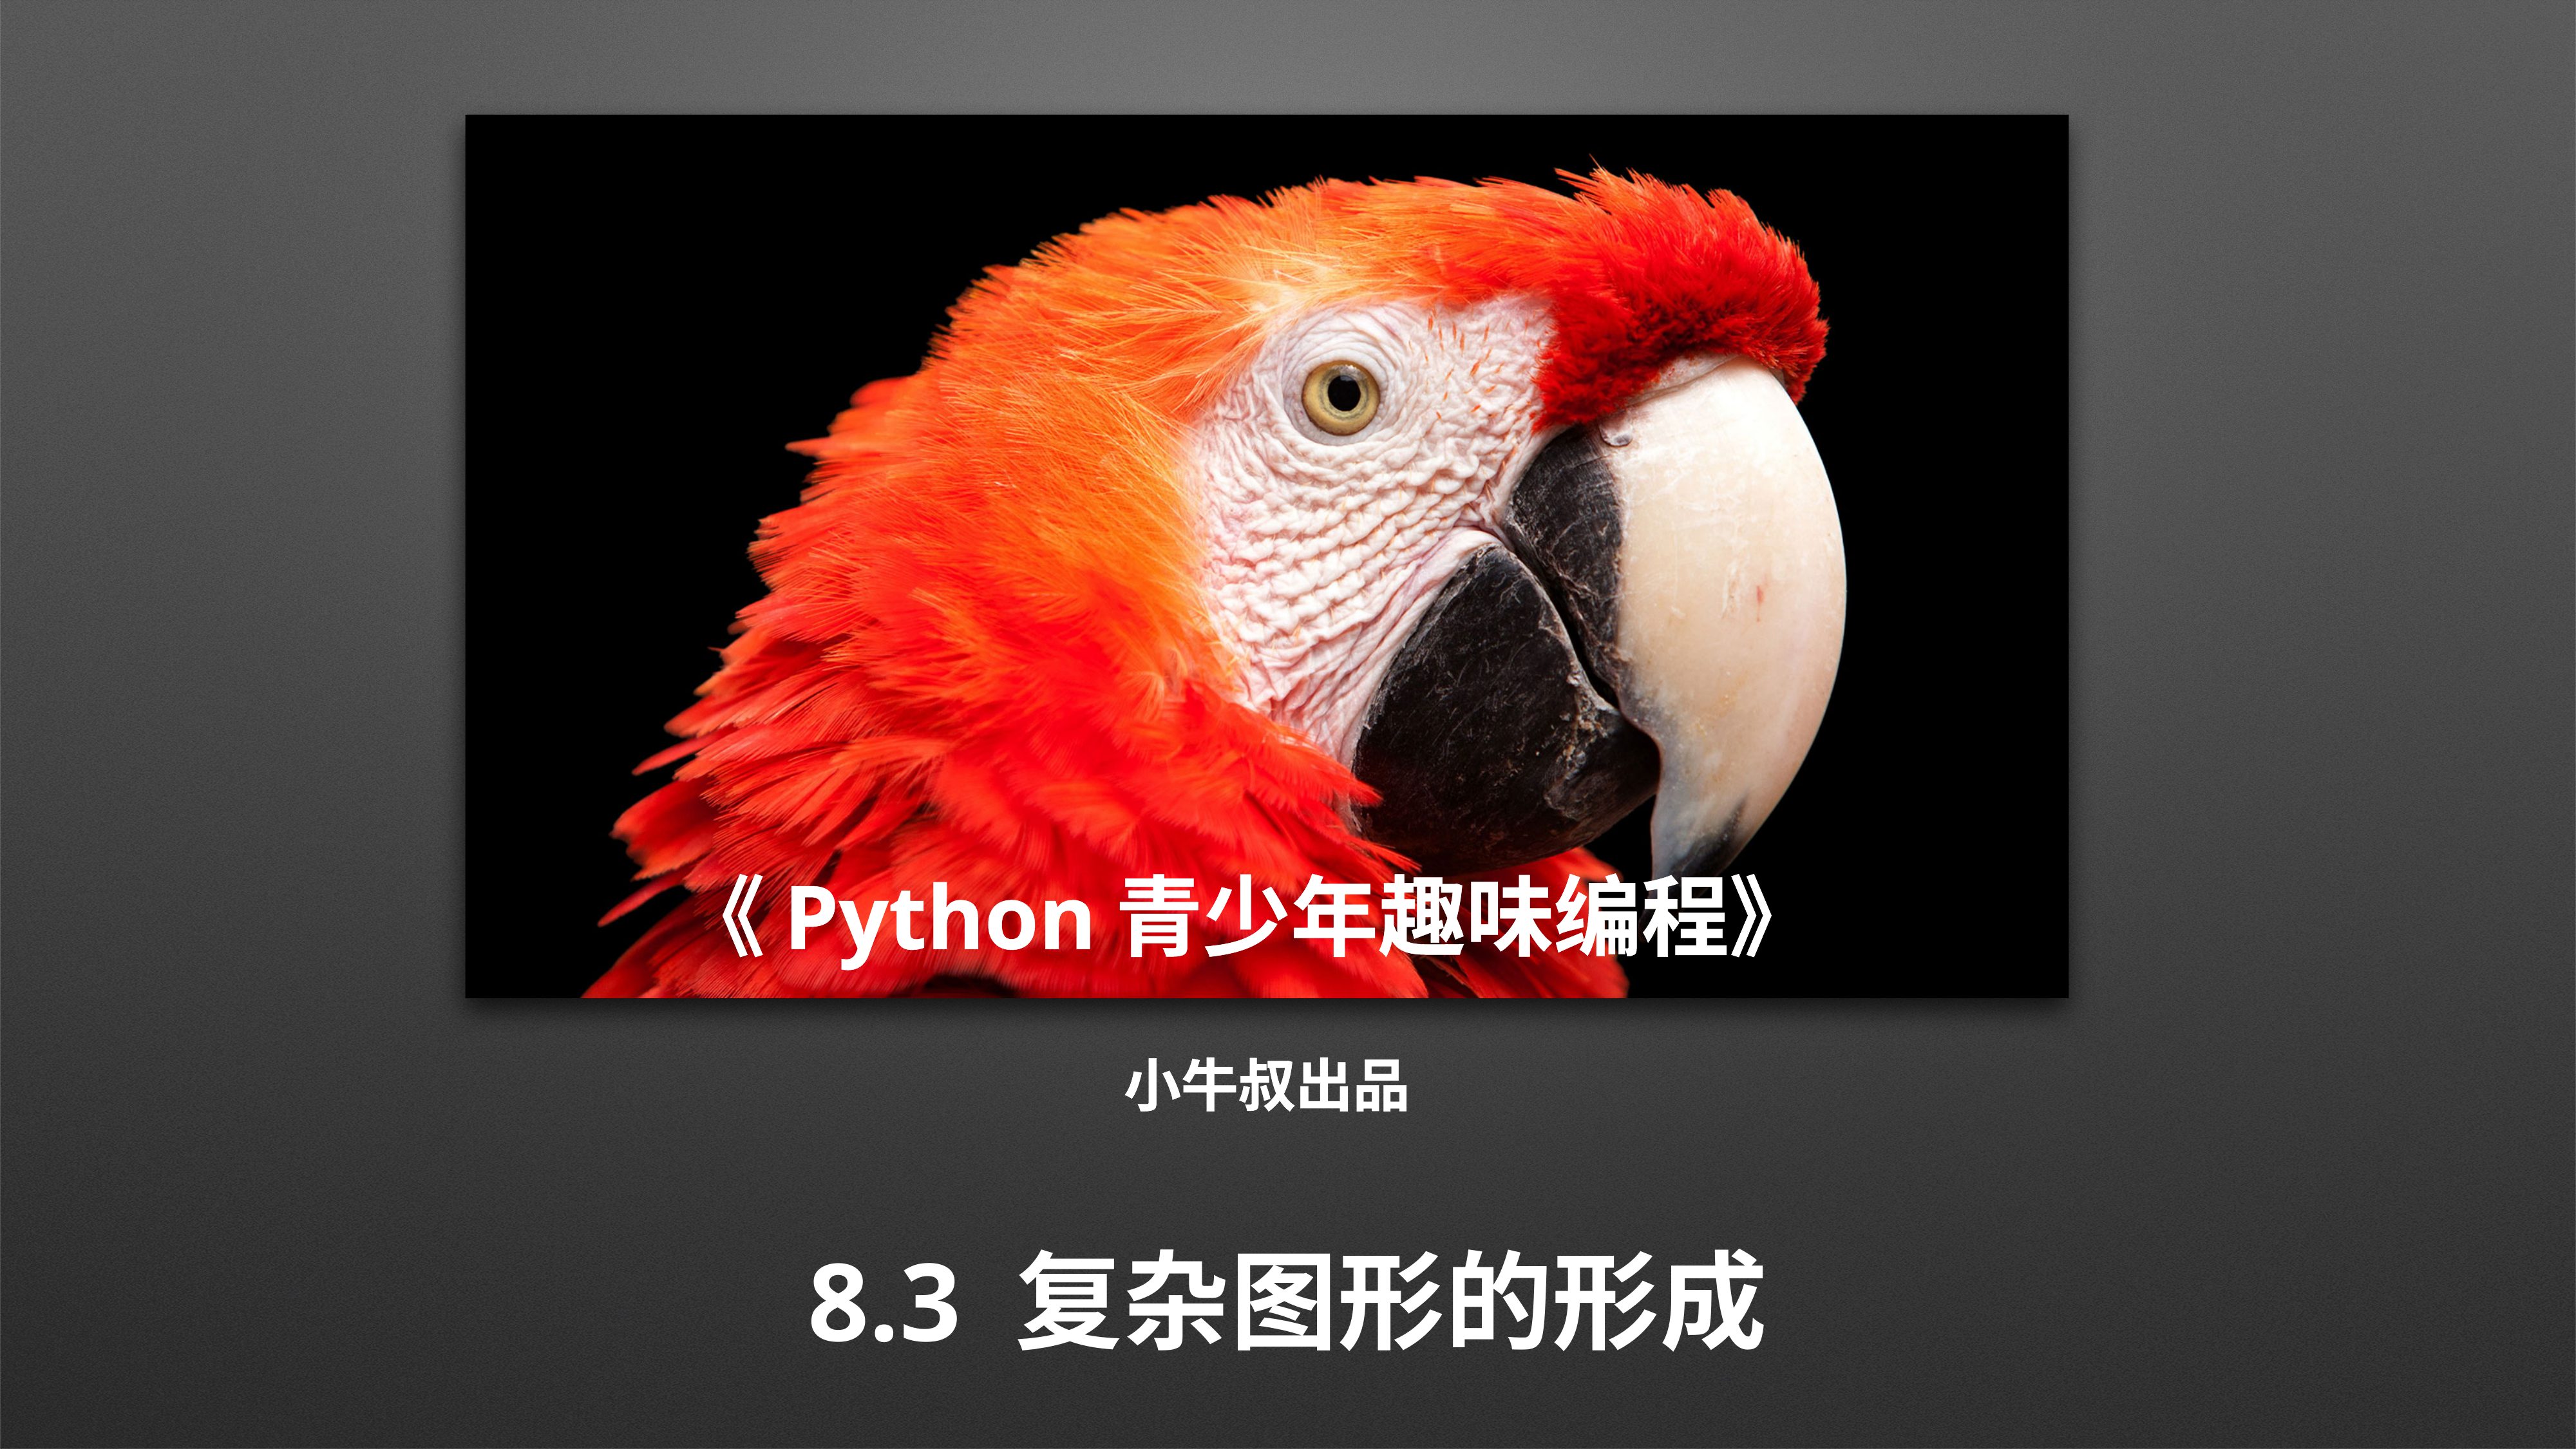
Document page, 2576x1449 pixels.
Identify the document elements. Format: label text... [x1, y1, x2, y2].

picture [0, 0, 2576, 1449]
title 8.3 复杂图形的形成 [150, 1206, 2426, 1368]
list 《Python青少年趣味编程》 小牛叔出品 [225, 844, 2309, 1124]
